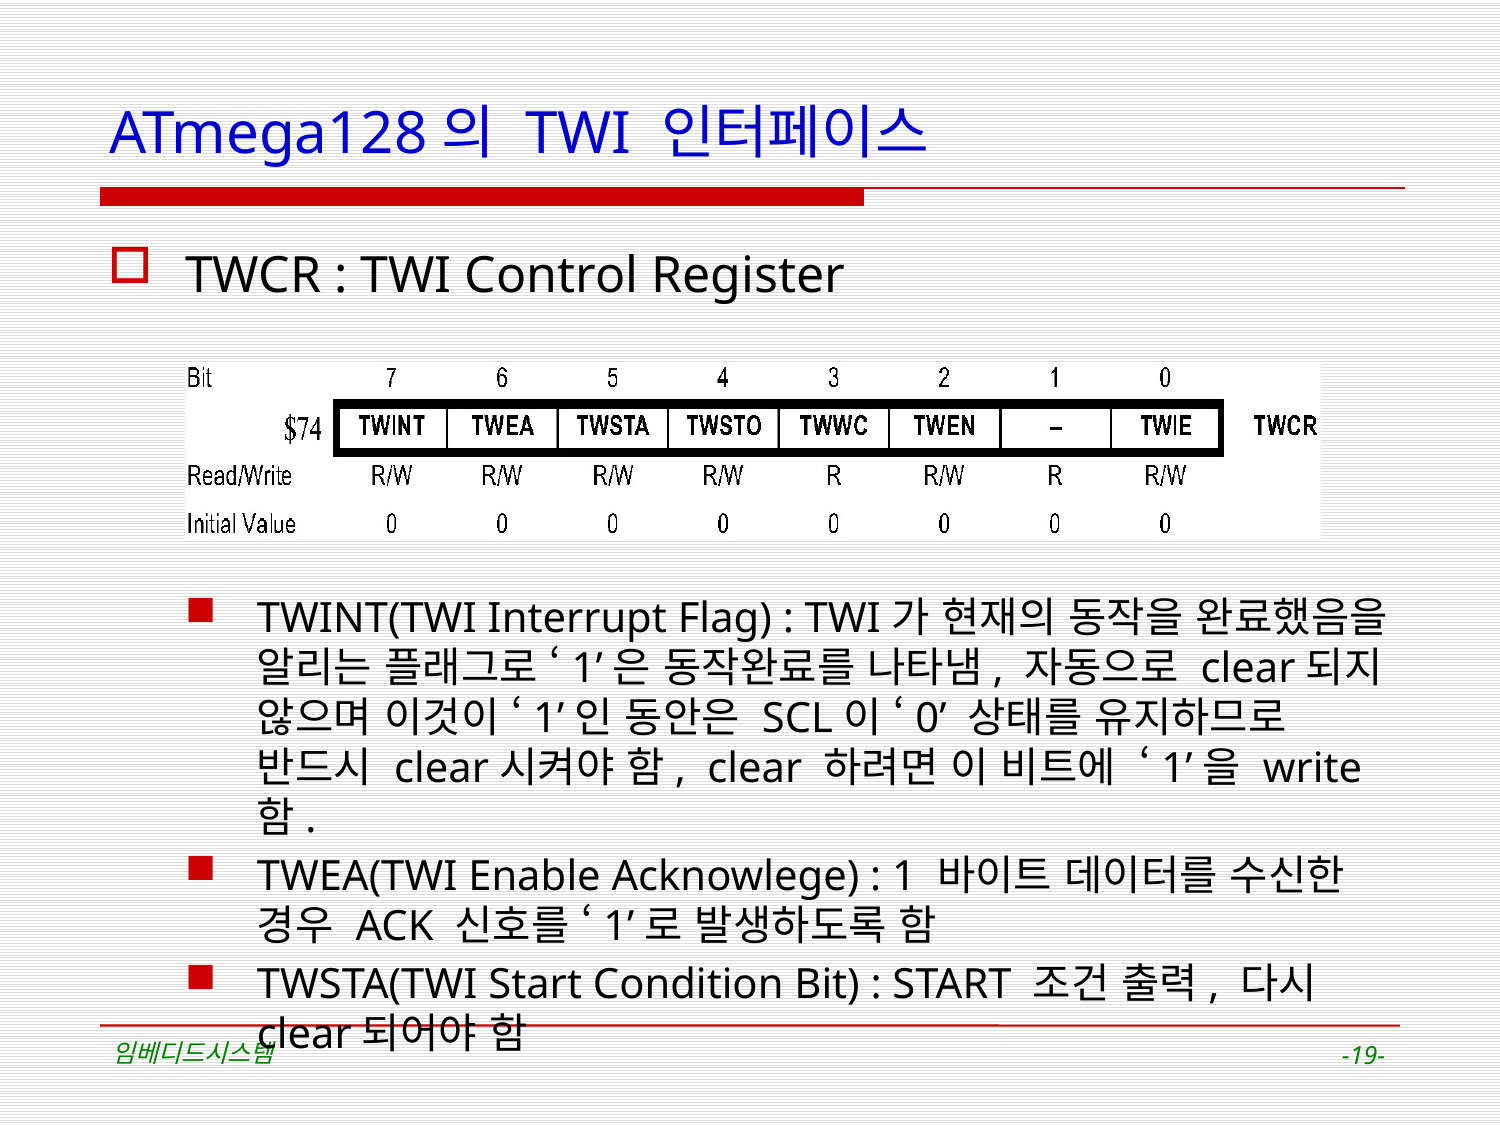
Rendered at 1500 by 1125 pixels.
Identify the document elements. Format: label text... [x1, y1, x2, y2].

list TWCR : TWI Control Register TWINT(TWI Interrupt Flag) : TWI가 현재의 동작을 완료했음을 알리는 플래그로 ‘1’은 동작완료를 나타냄, 자동으로 clear되지 않으며 이것이 ‘1’인 동안은 SCL이 ‘0’ 상태를 유지하므로 반드시 clear시켜야 함, clear 하려면 이 비트에 ‘1’을 write함. TWEA(TWI Enable Acknowlege) : 1 바이트 데이터를 수신한 경우 ACK 신호를 ‘1’로 발생하도록 함 TWSTA(TWI Start Condition Bit) : START 조건 출력, 다시 clear되어야 함 [92, 234, 1406, 1024]
slide_number -19- [1074, 1031, 1401, 1103]
footer 임베디드시스템 [97, 1029, 959, 1103]
title ATmega128의 TWI 인터페이스 [93, 78, 1407, 174]
picture [185, 363, 1321, 540]
